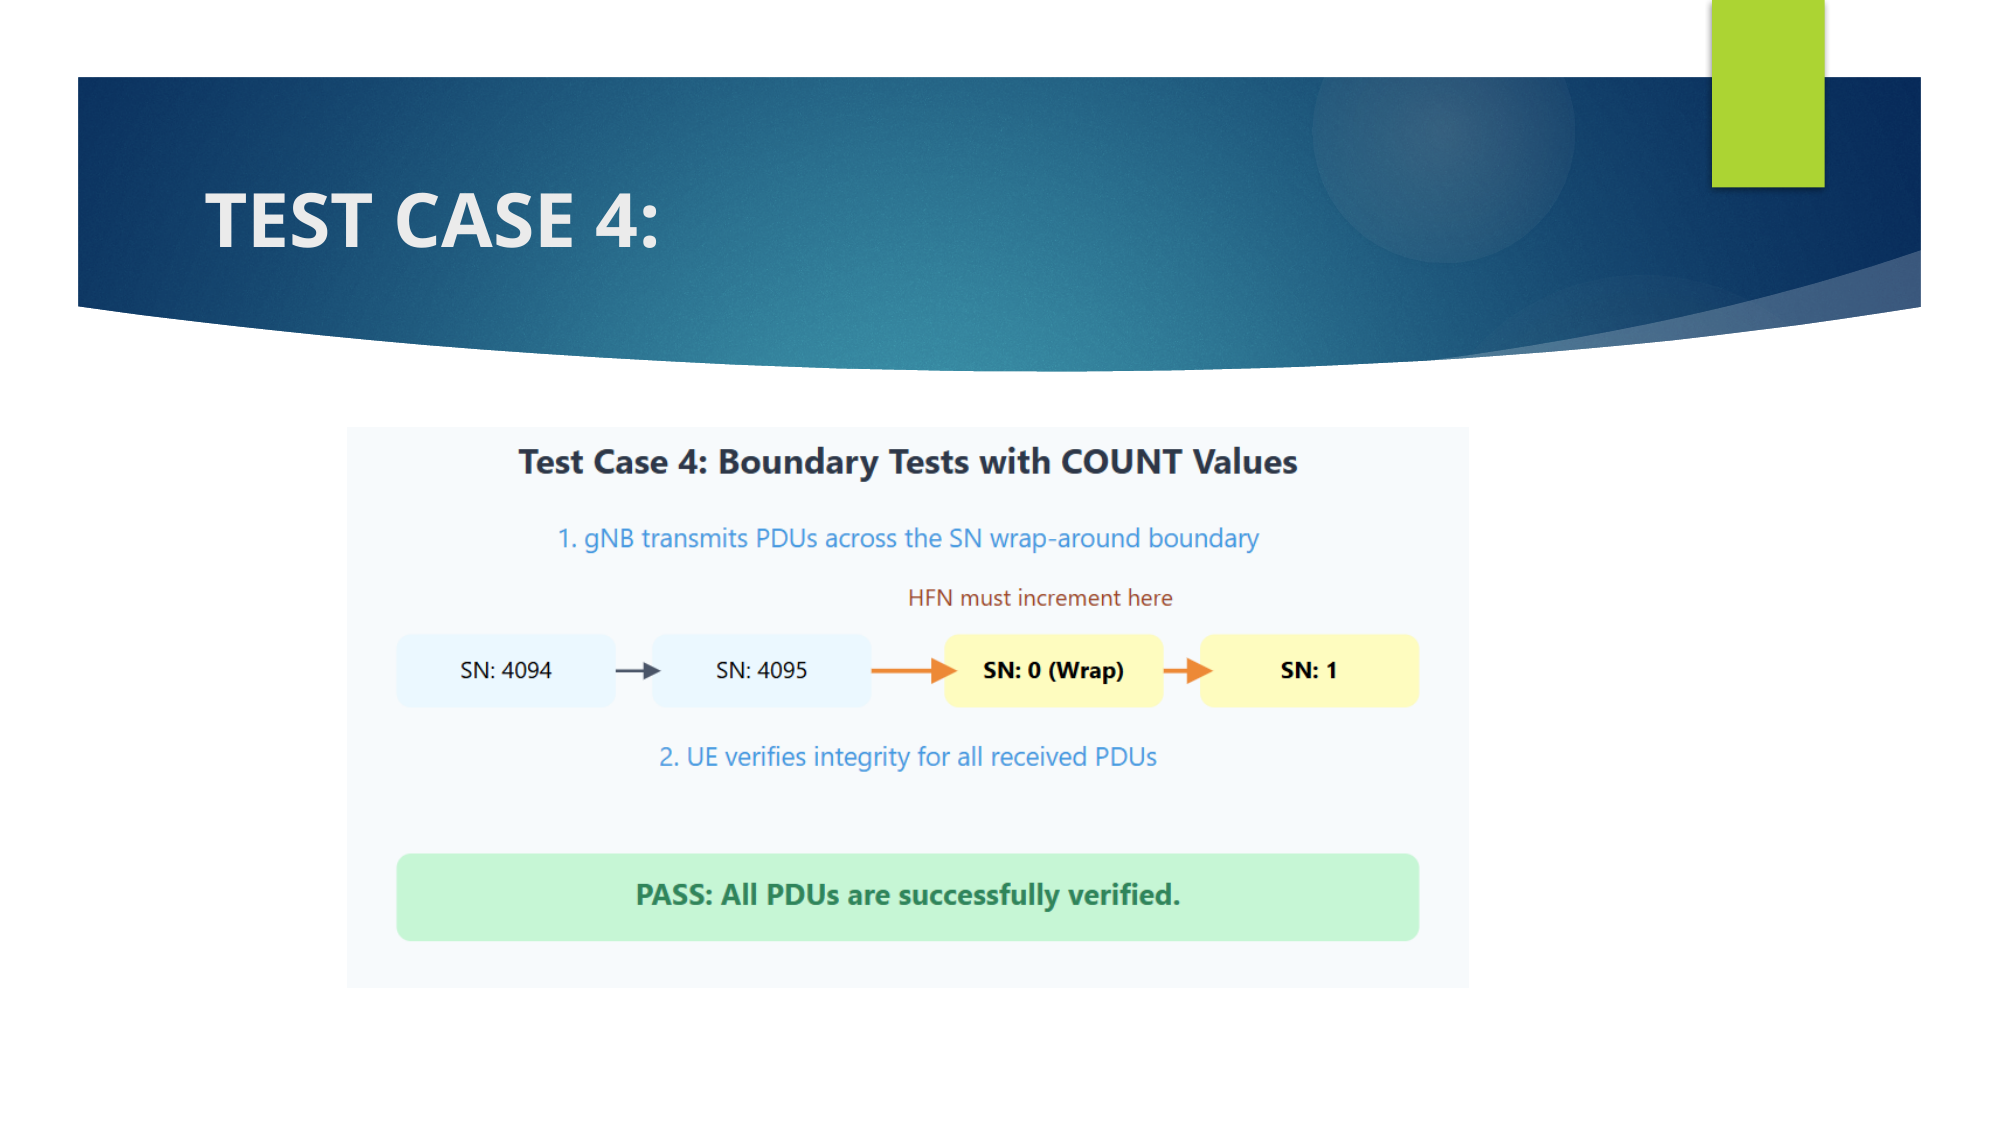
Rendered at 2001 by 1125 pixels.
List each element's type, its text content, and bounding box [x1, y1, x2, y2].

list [347, 426, 1469, 988]
title TEST CASE 4: [189, 159, 1627, 276]
